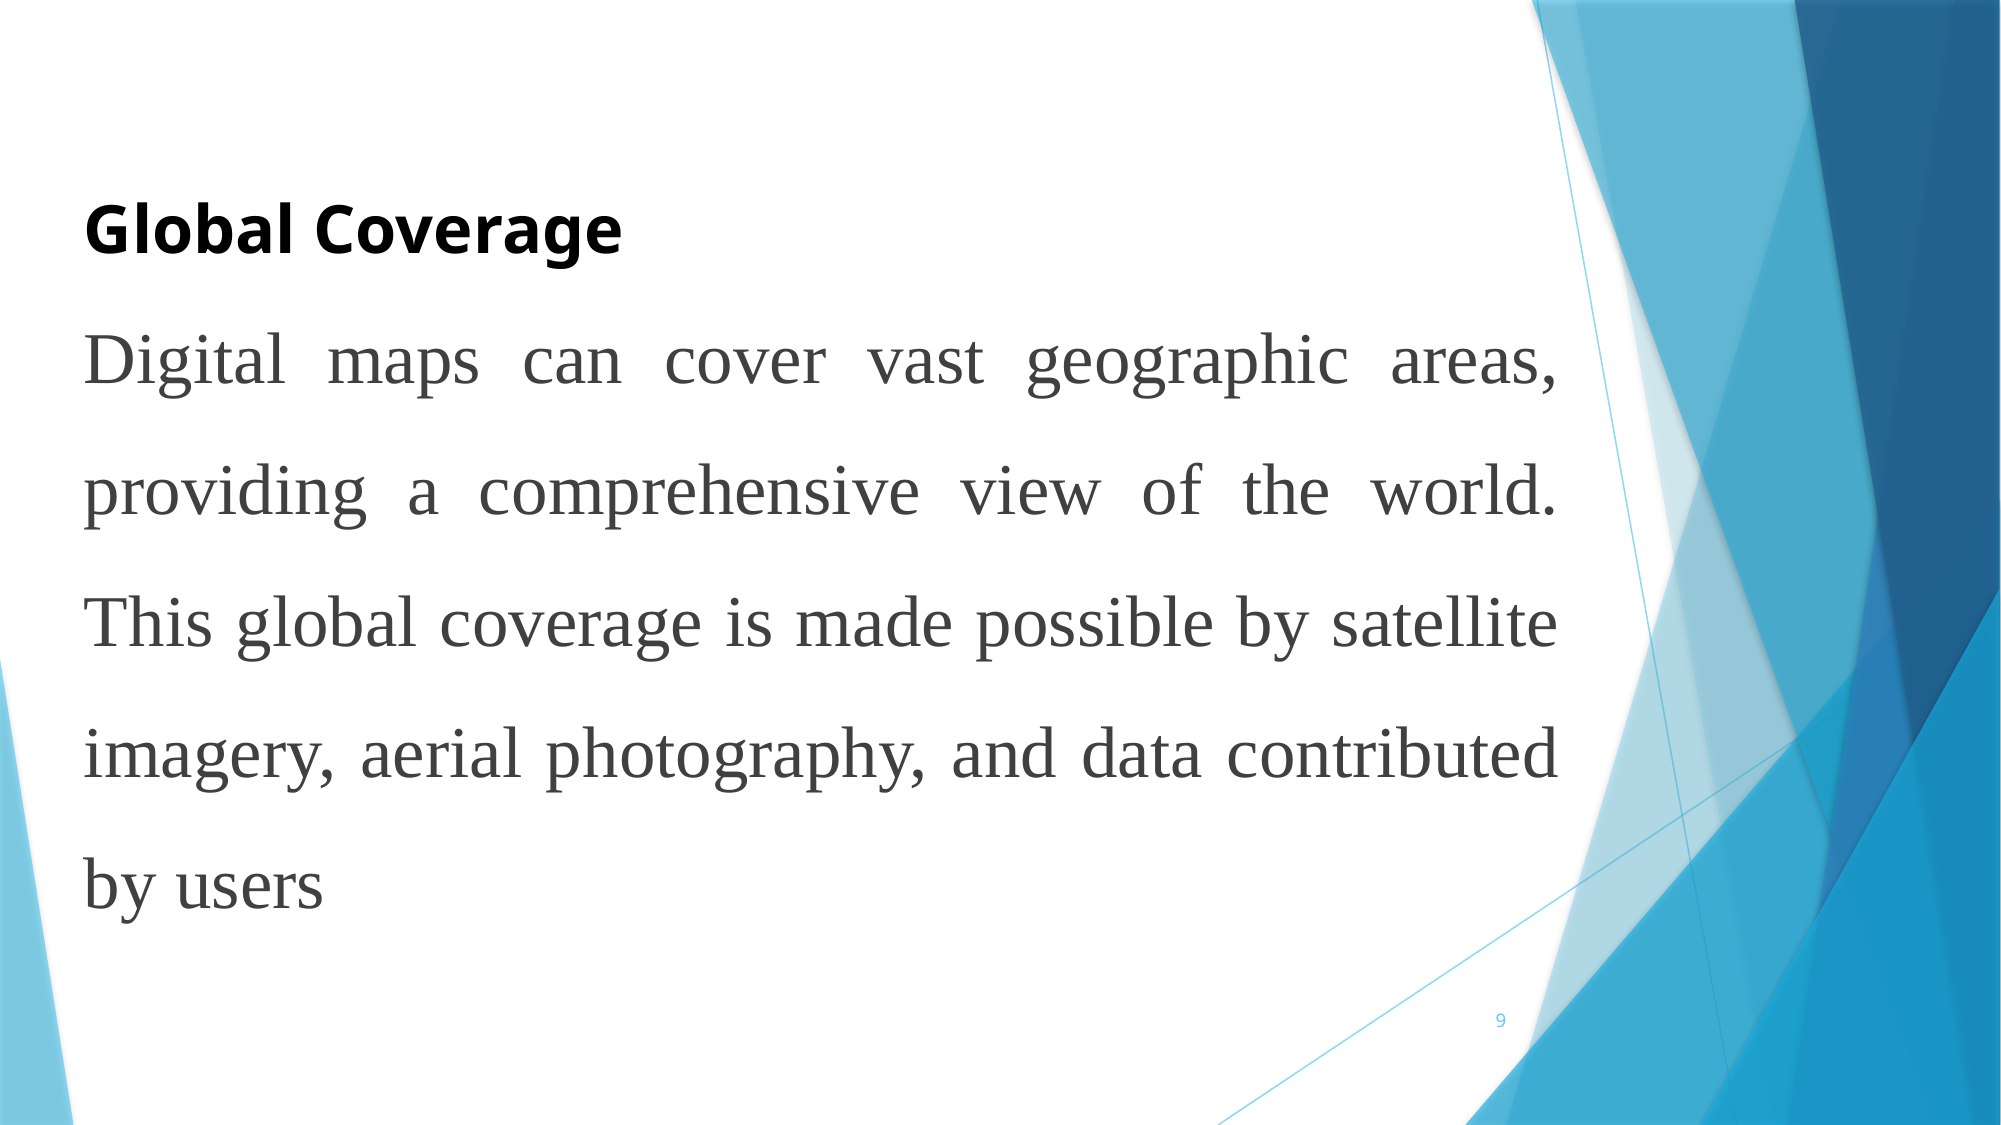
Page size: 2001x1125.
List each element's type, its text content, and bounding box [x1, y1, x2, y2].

text_box Global Coverage Digital maps can cover vast geographic areas, providing a comprehensive view of the world. This global coverage is made possible by satellite imagery, aerial photography, and data contributed by users [69, 139, 1575, 931]
slide_number 9 [1409, 991, 1522, 1051]
